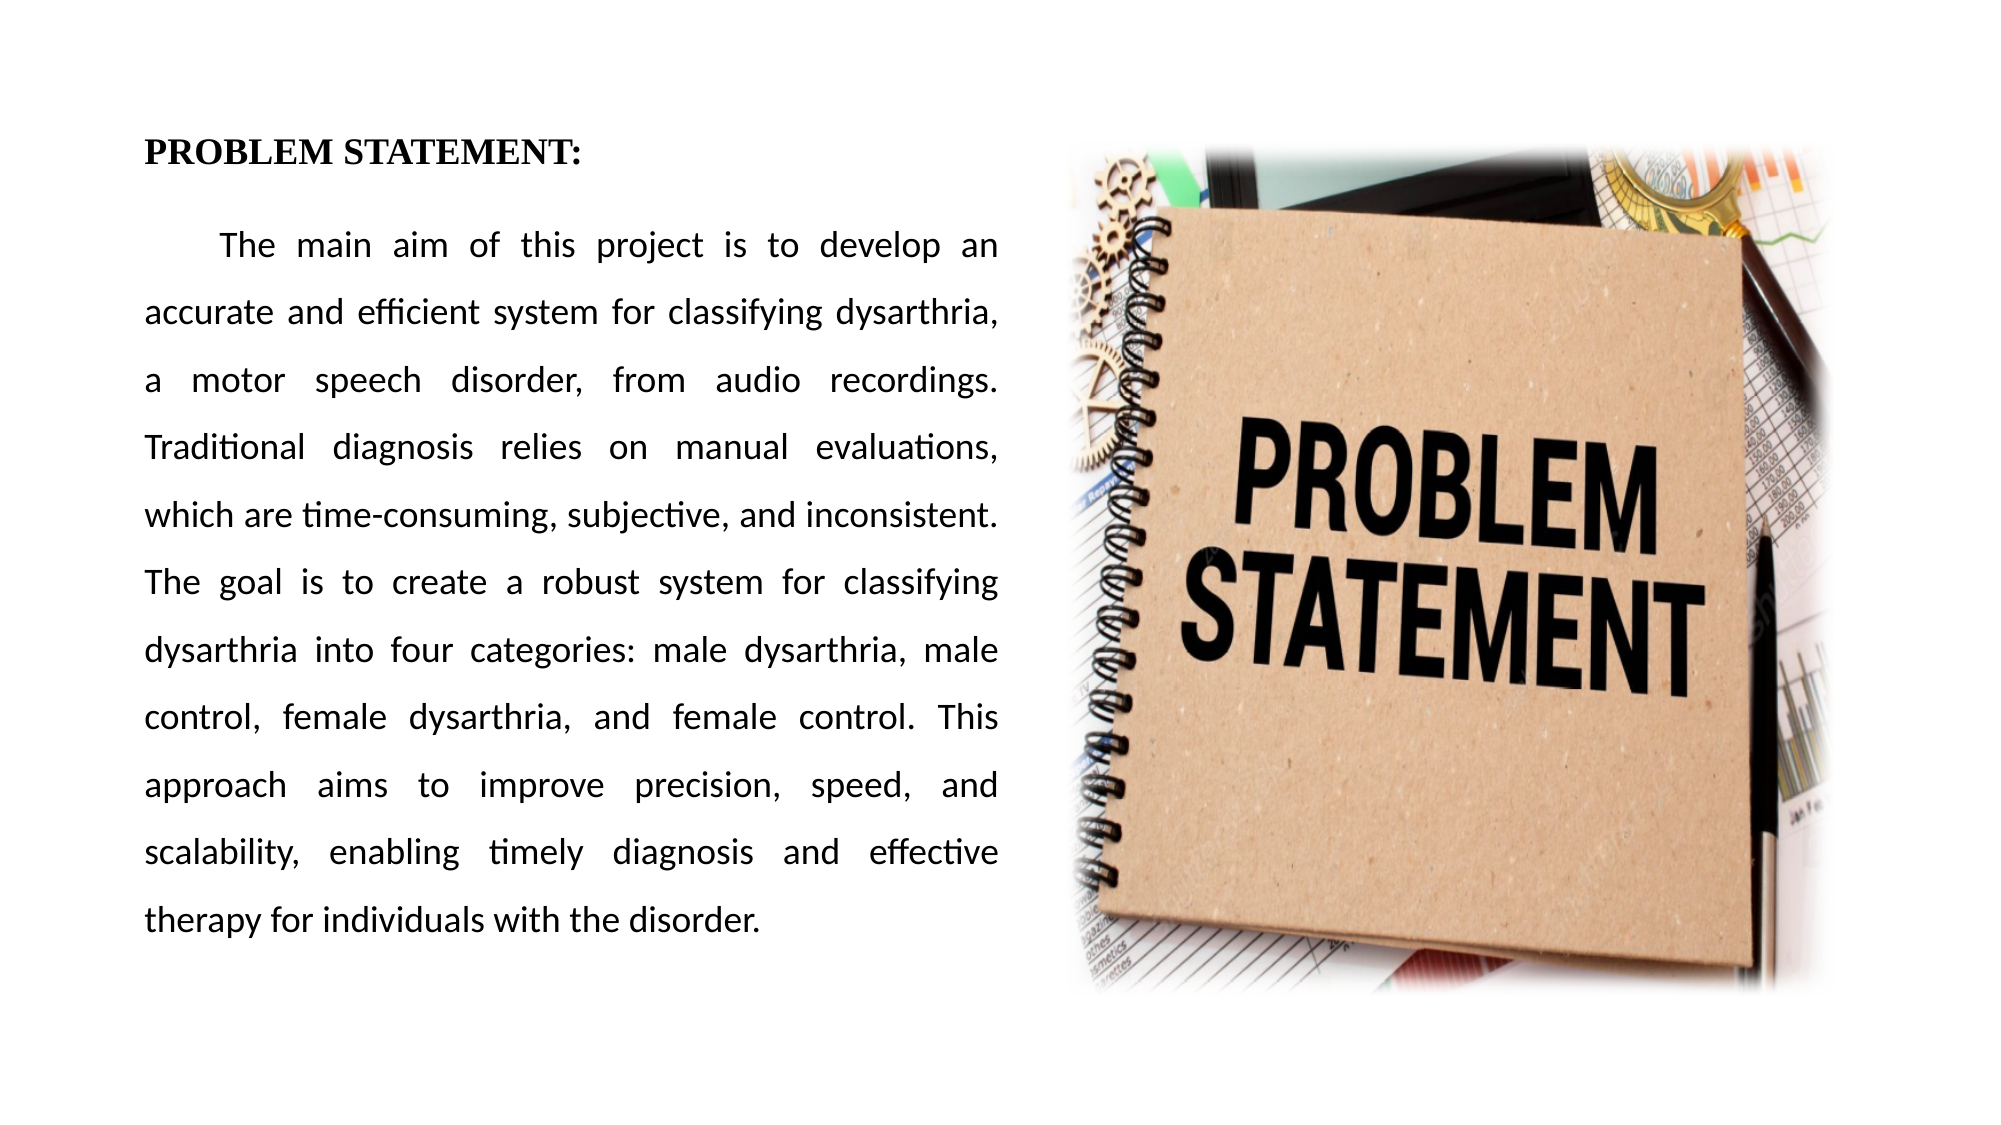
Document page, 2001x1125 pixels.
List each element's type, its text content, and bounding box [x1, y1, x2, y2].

text_box The main aim of this project is to develop an accurate and efficient system for classifying dysarthria, a motor speech disorder, from audio recordings. Traditional diagnosis relies on manual evaluations, which are time-consuming, subjective, and inconsistent. The goal is to create a robust system for classifying dysarthria into four categories: male dysarthria, male control, female dysarthria, and female control. This approach aims to improve precision, speed, and scalability, enabling timely diagnosis and effective therapy for individuals with the disorder. [129, 190, 1017, 948]
text_box PROBLEM STATEMENT: [129, 97, 1130, 180]
picture [1066, 142, 1834, 996]
